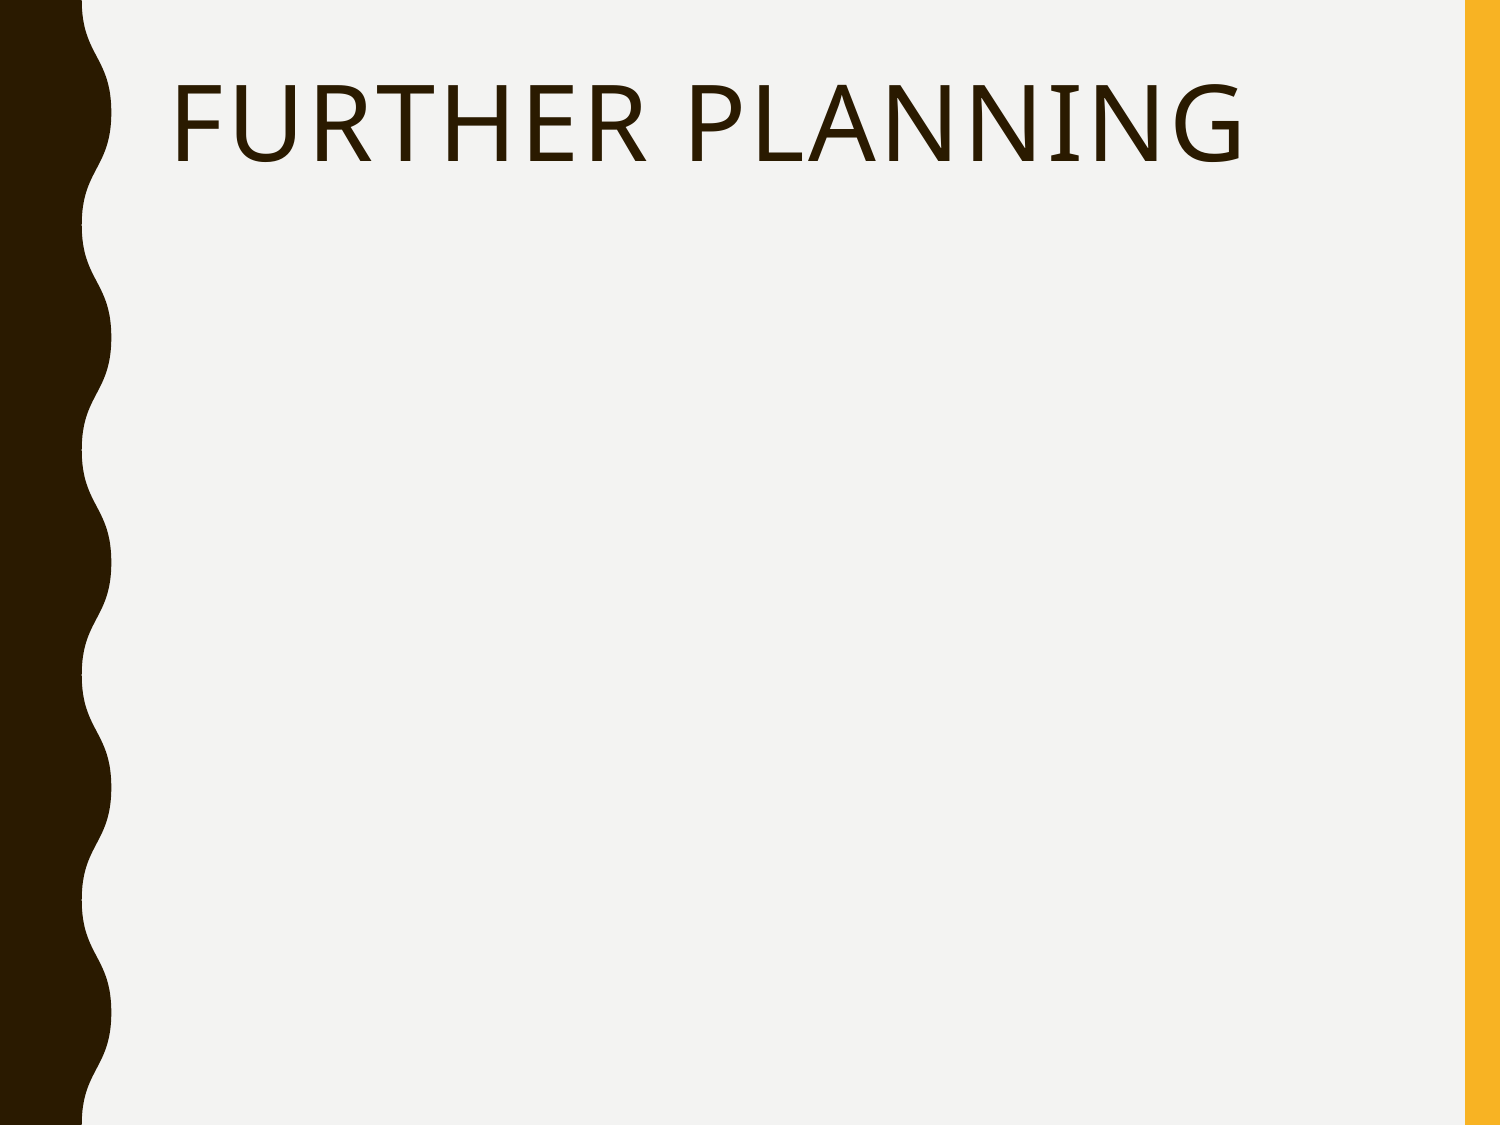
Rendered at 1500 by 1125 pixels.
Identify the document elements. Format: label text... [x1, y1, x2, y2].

title Further Planning [154, 62, 1407, 308]
